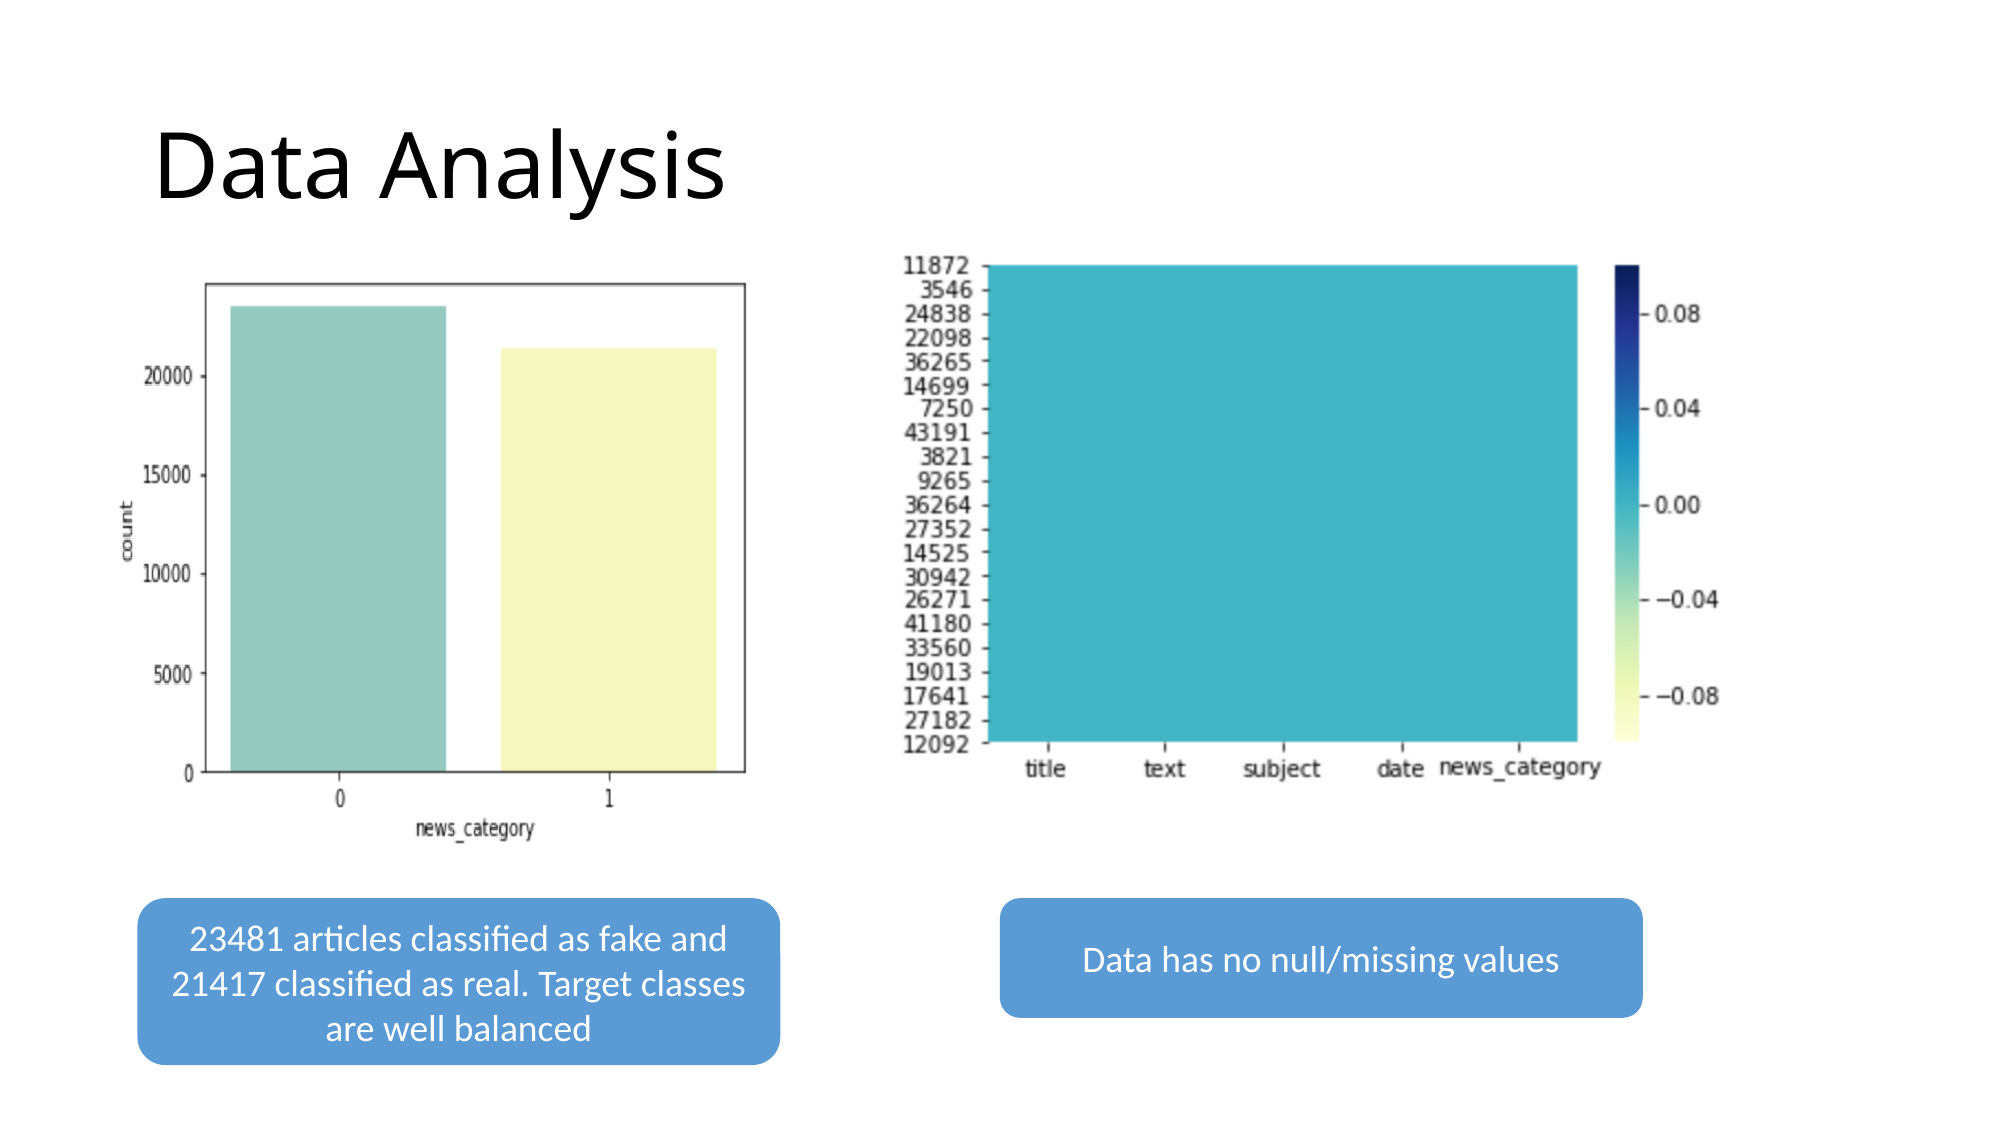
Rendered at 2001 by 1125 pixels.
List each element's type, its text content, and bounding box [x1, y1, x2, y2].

picture [856, 219, 1802, 810]
text_box 23481 articles classified as fake and 21417 classified as real. Target classes are well balanced [136, 897, 782, 1067]
picture [103, 259, 800, 866]
text_box Data has no null/missing values [998, 897, 1644, 1019]
title Data Analysis [137, 59, 1863, 278]
